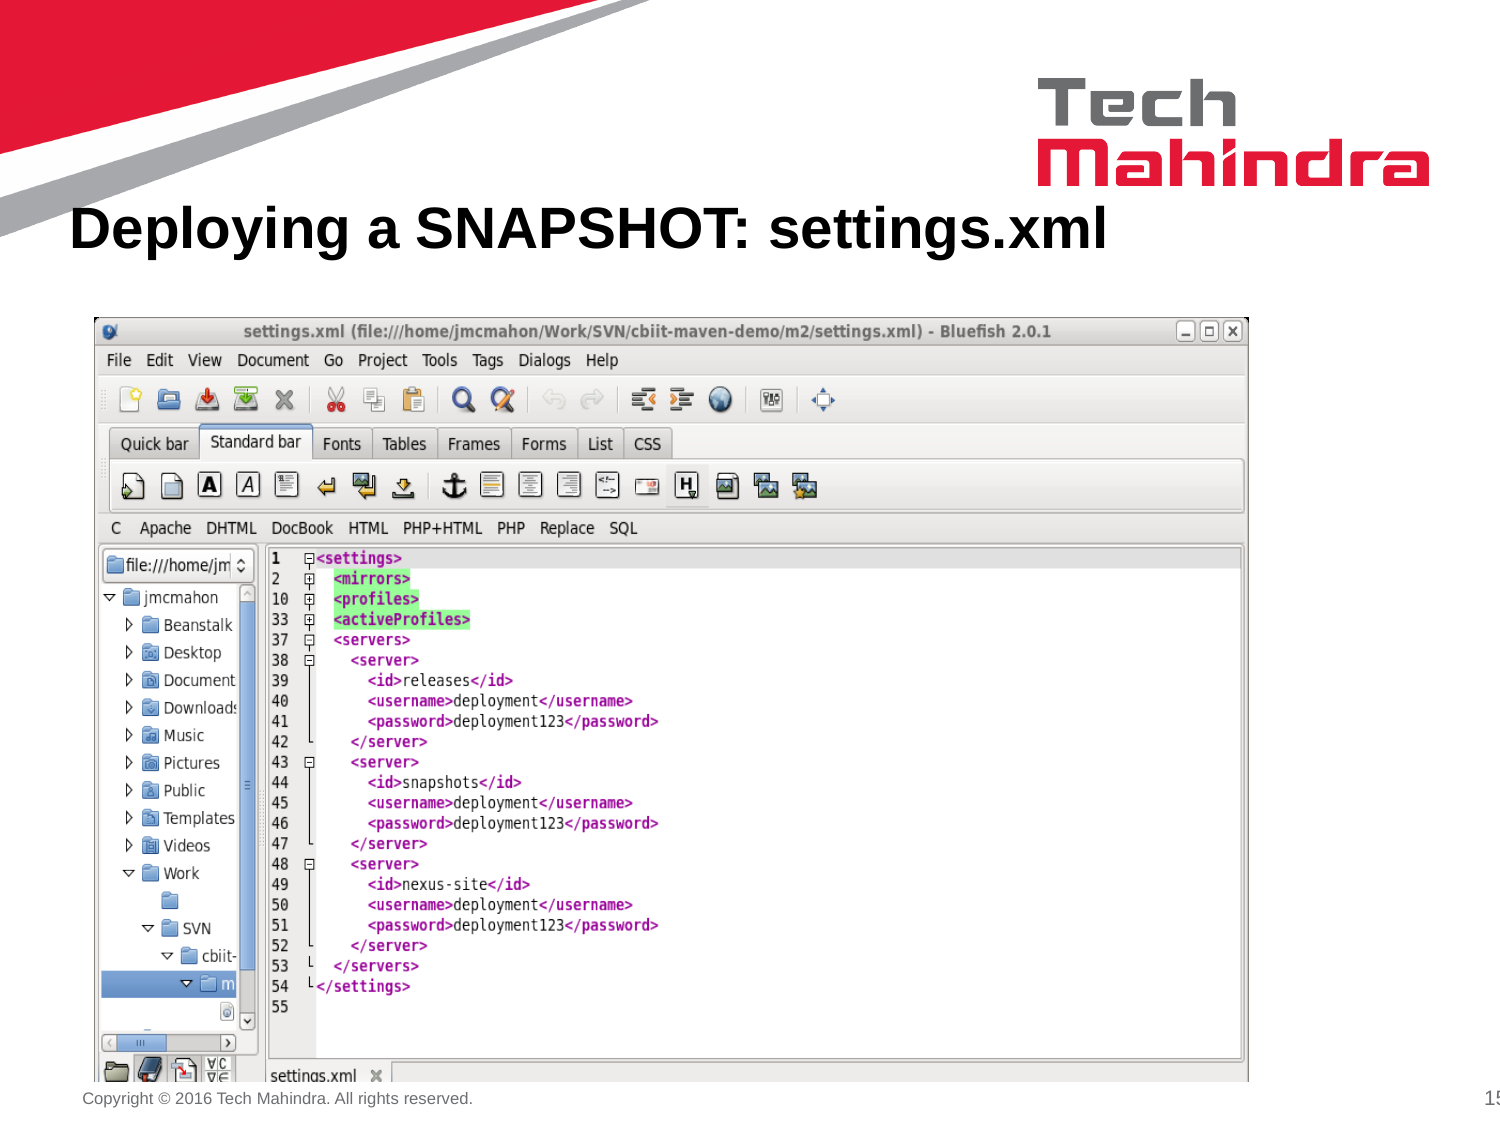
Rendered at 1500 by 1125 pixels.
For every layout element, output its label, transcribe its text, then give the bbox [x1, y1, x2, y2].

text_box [72, 292, 1434, 1088]
picture [1038, 78, 1429, 186]
picture [0, 0, 652, 237]
title Deploying a SNAPSHOT: settings.xml [69, 189, 1429, 261]
